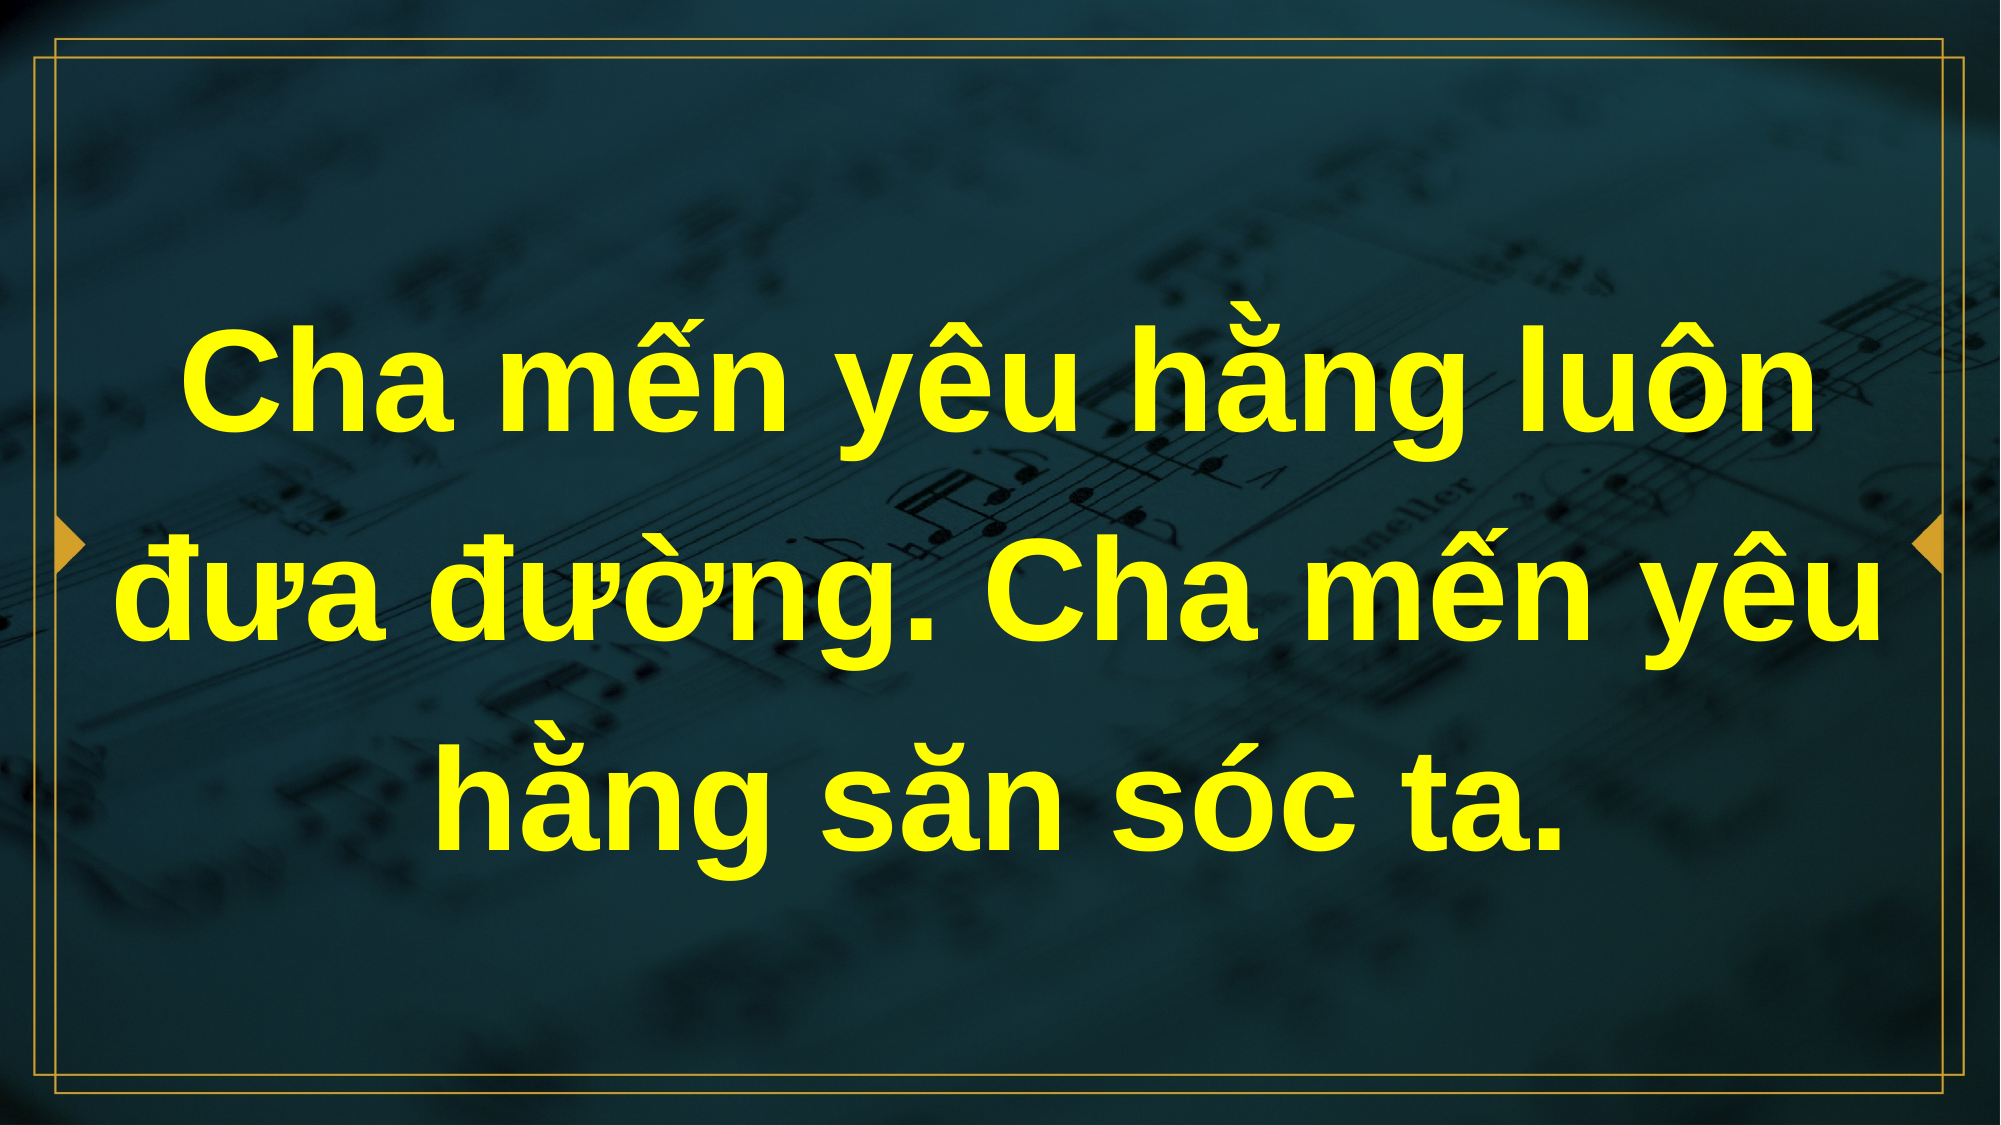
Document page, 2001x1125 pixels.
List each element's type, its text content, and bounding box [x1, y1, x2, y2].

picture [0, 0, 2000, 1125]
title Cha mến yêu hằng luôn đưa đường. Cha mến yêu hằng săn sóc ta. [55, 53, 1945, 1077]
